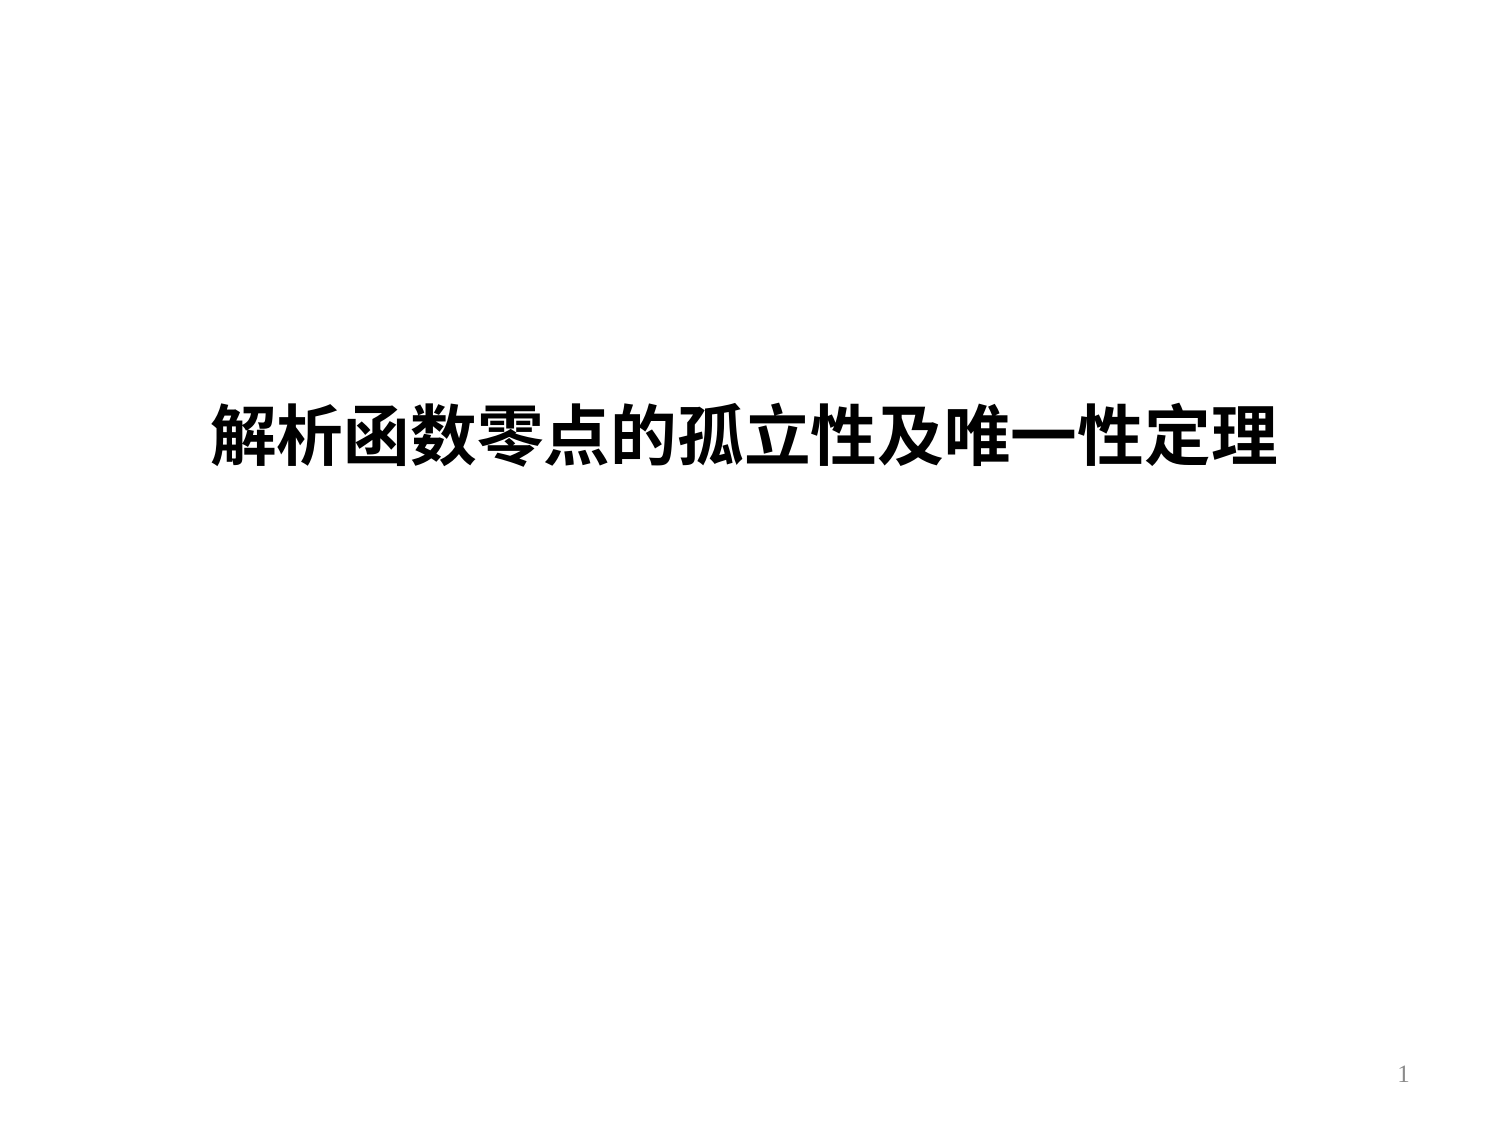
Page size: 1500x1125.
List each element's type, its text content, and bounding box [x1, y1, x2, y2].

list 解析函数零点的孤立性及唯一性定理 [133, 386, 1500, 652]
slide_number 1 [1074, 1042, 1425, 1103]
